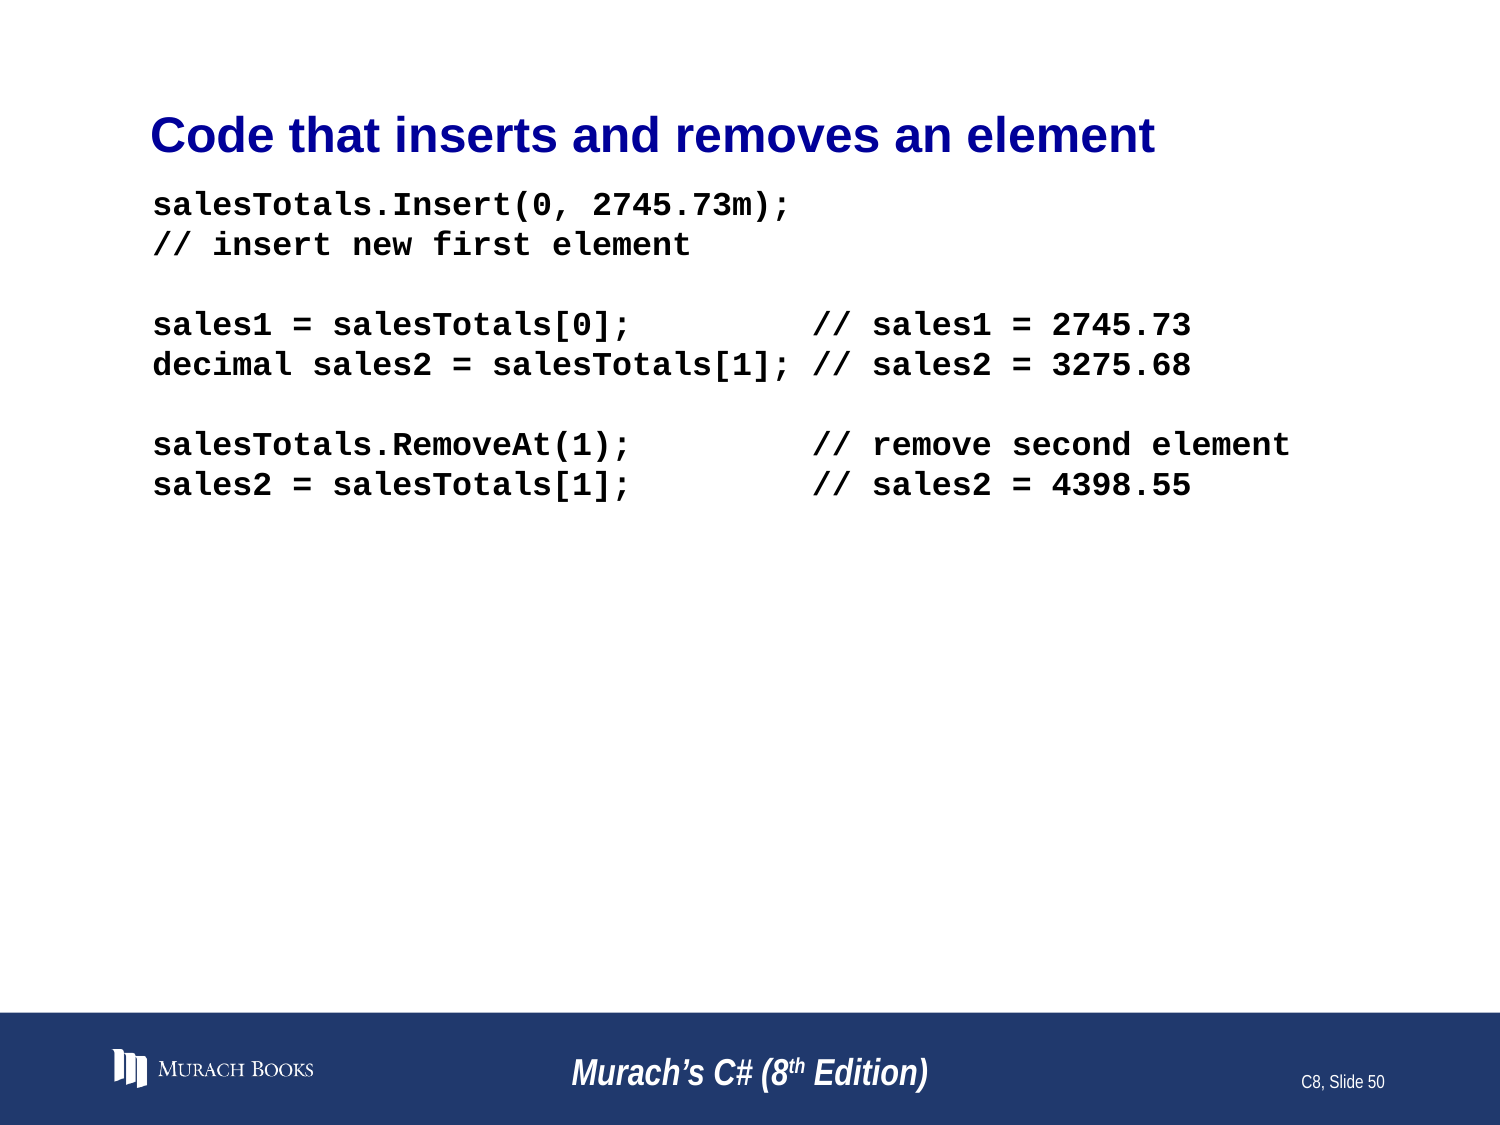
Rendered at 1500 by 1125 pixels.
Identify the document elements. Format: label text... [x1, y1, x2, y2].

list salesTotals.Insert(0, 2745.73m); // insert new first element sales1 = salesTotals[0]; // sales1 = 2745.73 decimal sales2 = salesTotals[1]; // sales2 = 3275.68 salesTotals.RemoveAt(1); // remove second element sales2 = salesTotals[1]; // sales2 = 4398.55 [137, 174, 1350, 975]
slide_number C8, Slide 50 [1087, 1025, 1400, 1100]
title Code that inserts and removes an element [150, 102, 1350, 164]
footer [12, 1025, 450, 1100]
slide_number Murach’s C# (8th Edition) [450, 1025, 1050, 1100]
